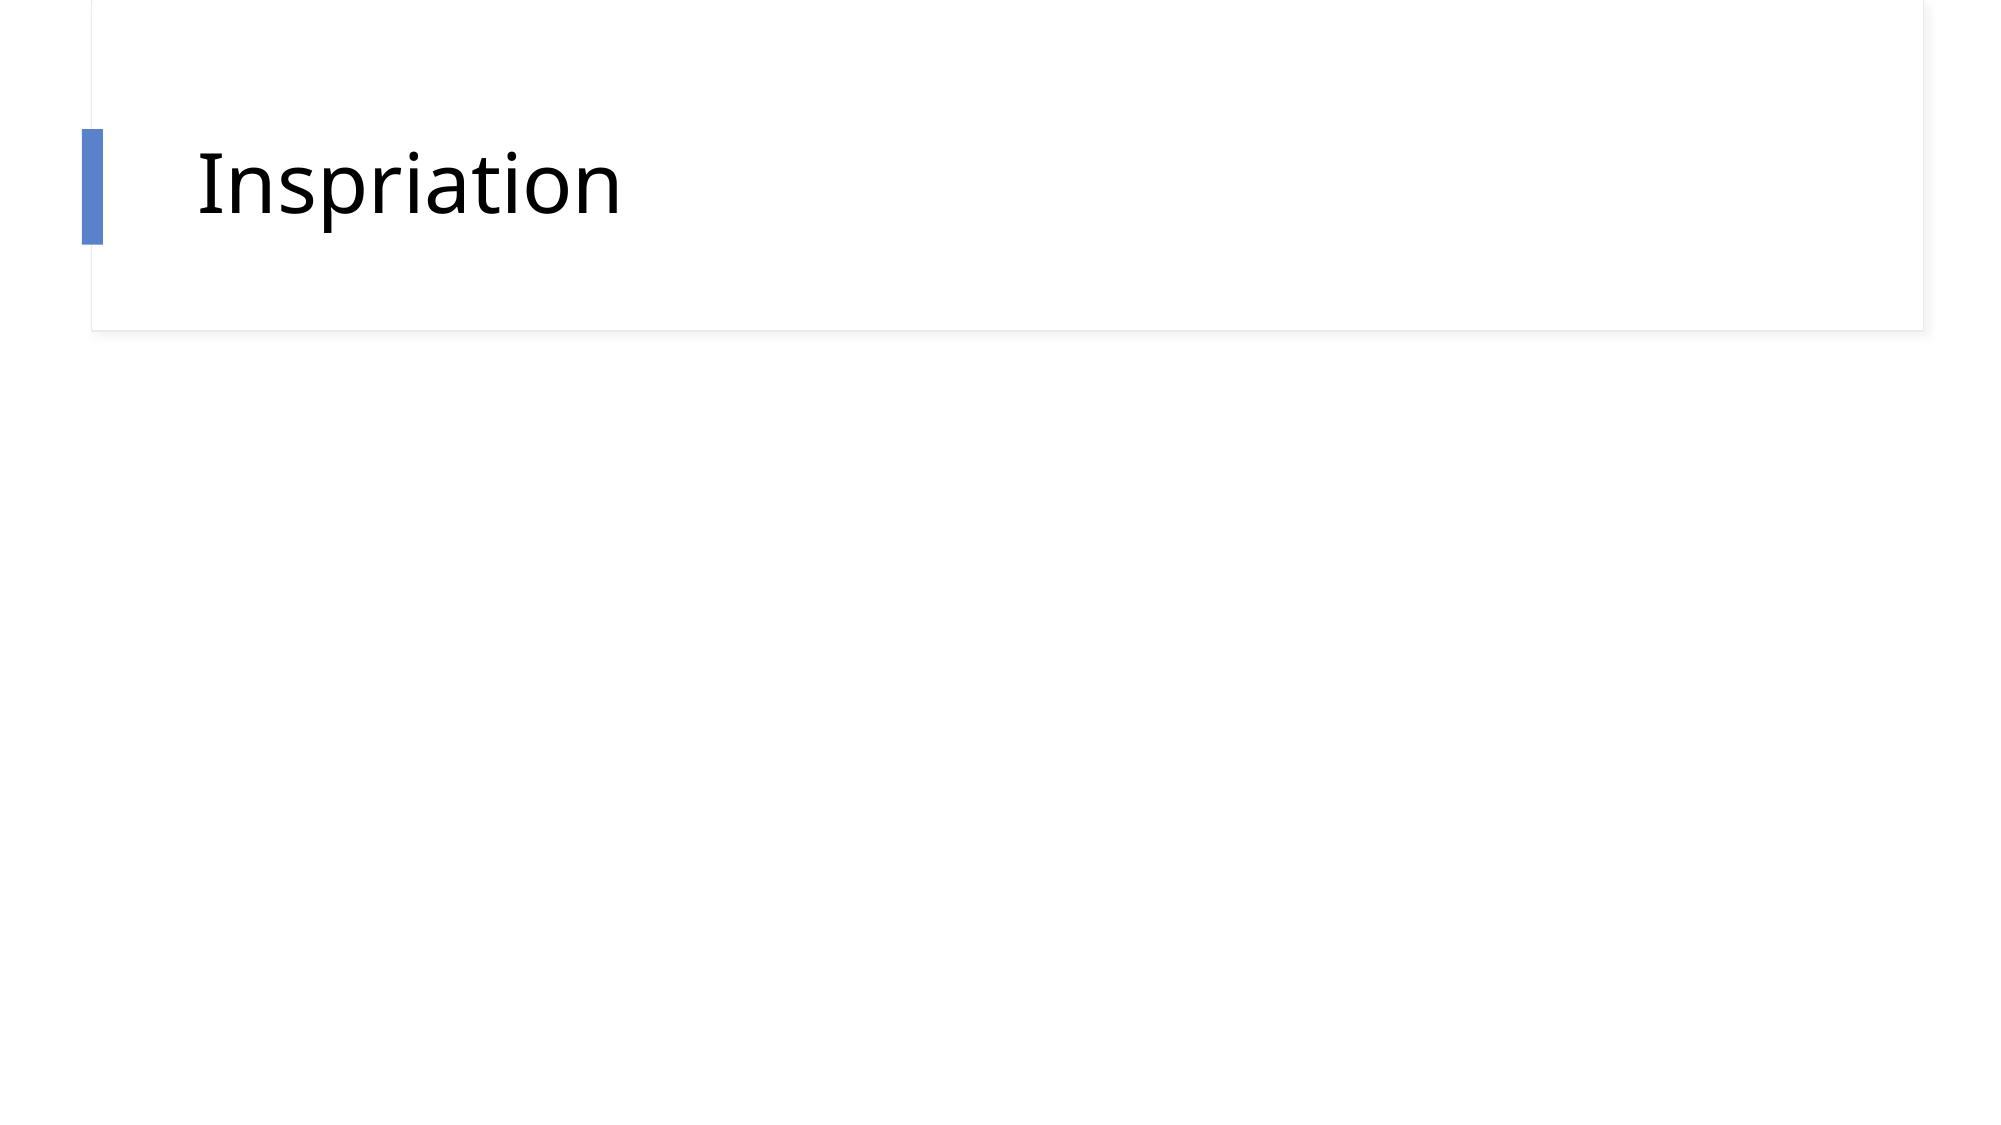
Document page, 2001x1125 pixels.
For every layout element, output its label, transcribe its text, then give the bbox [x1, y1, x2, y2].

title Inspriation [183, 90, 1851, 284]
